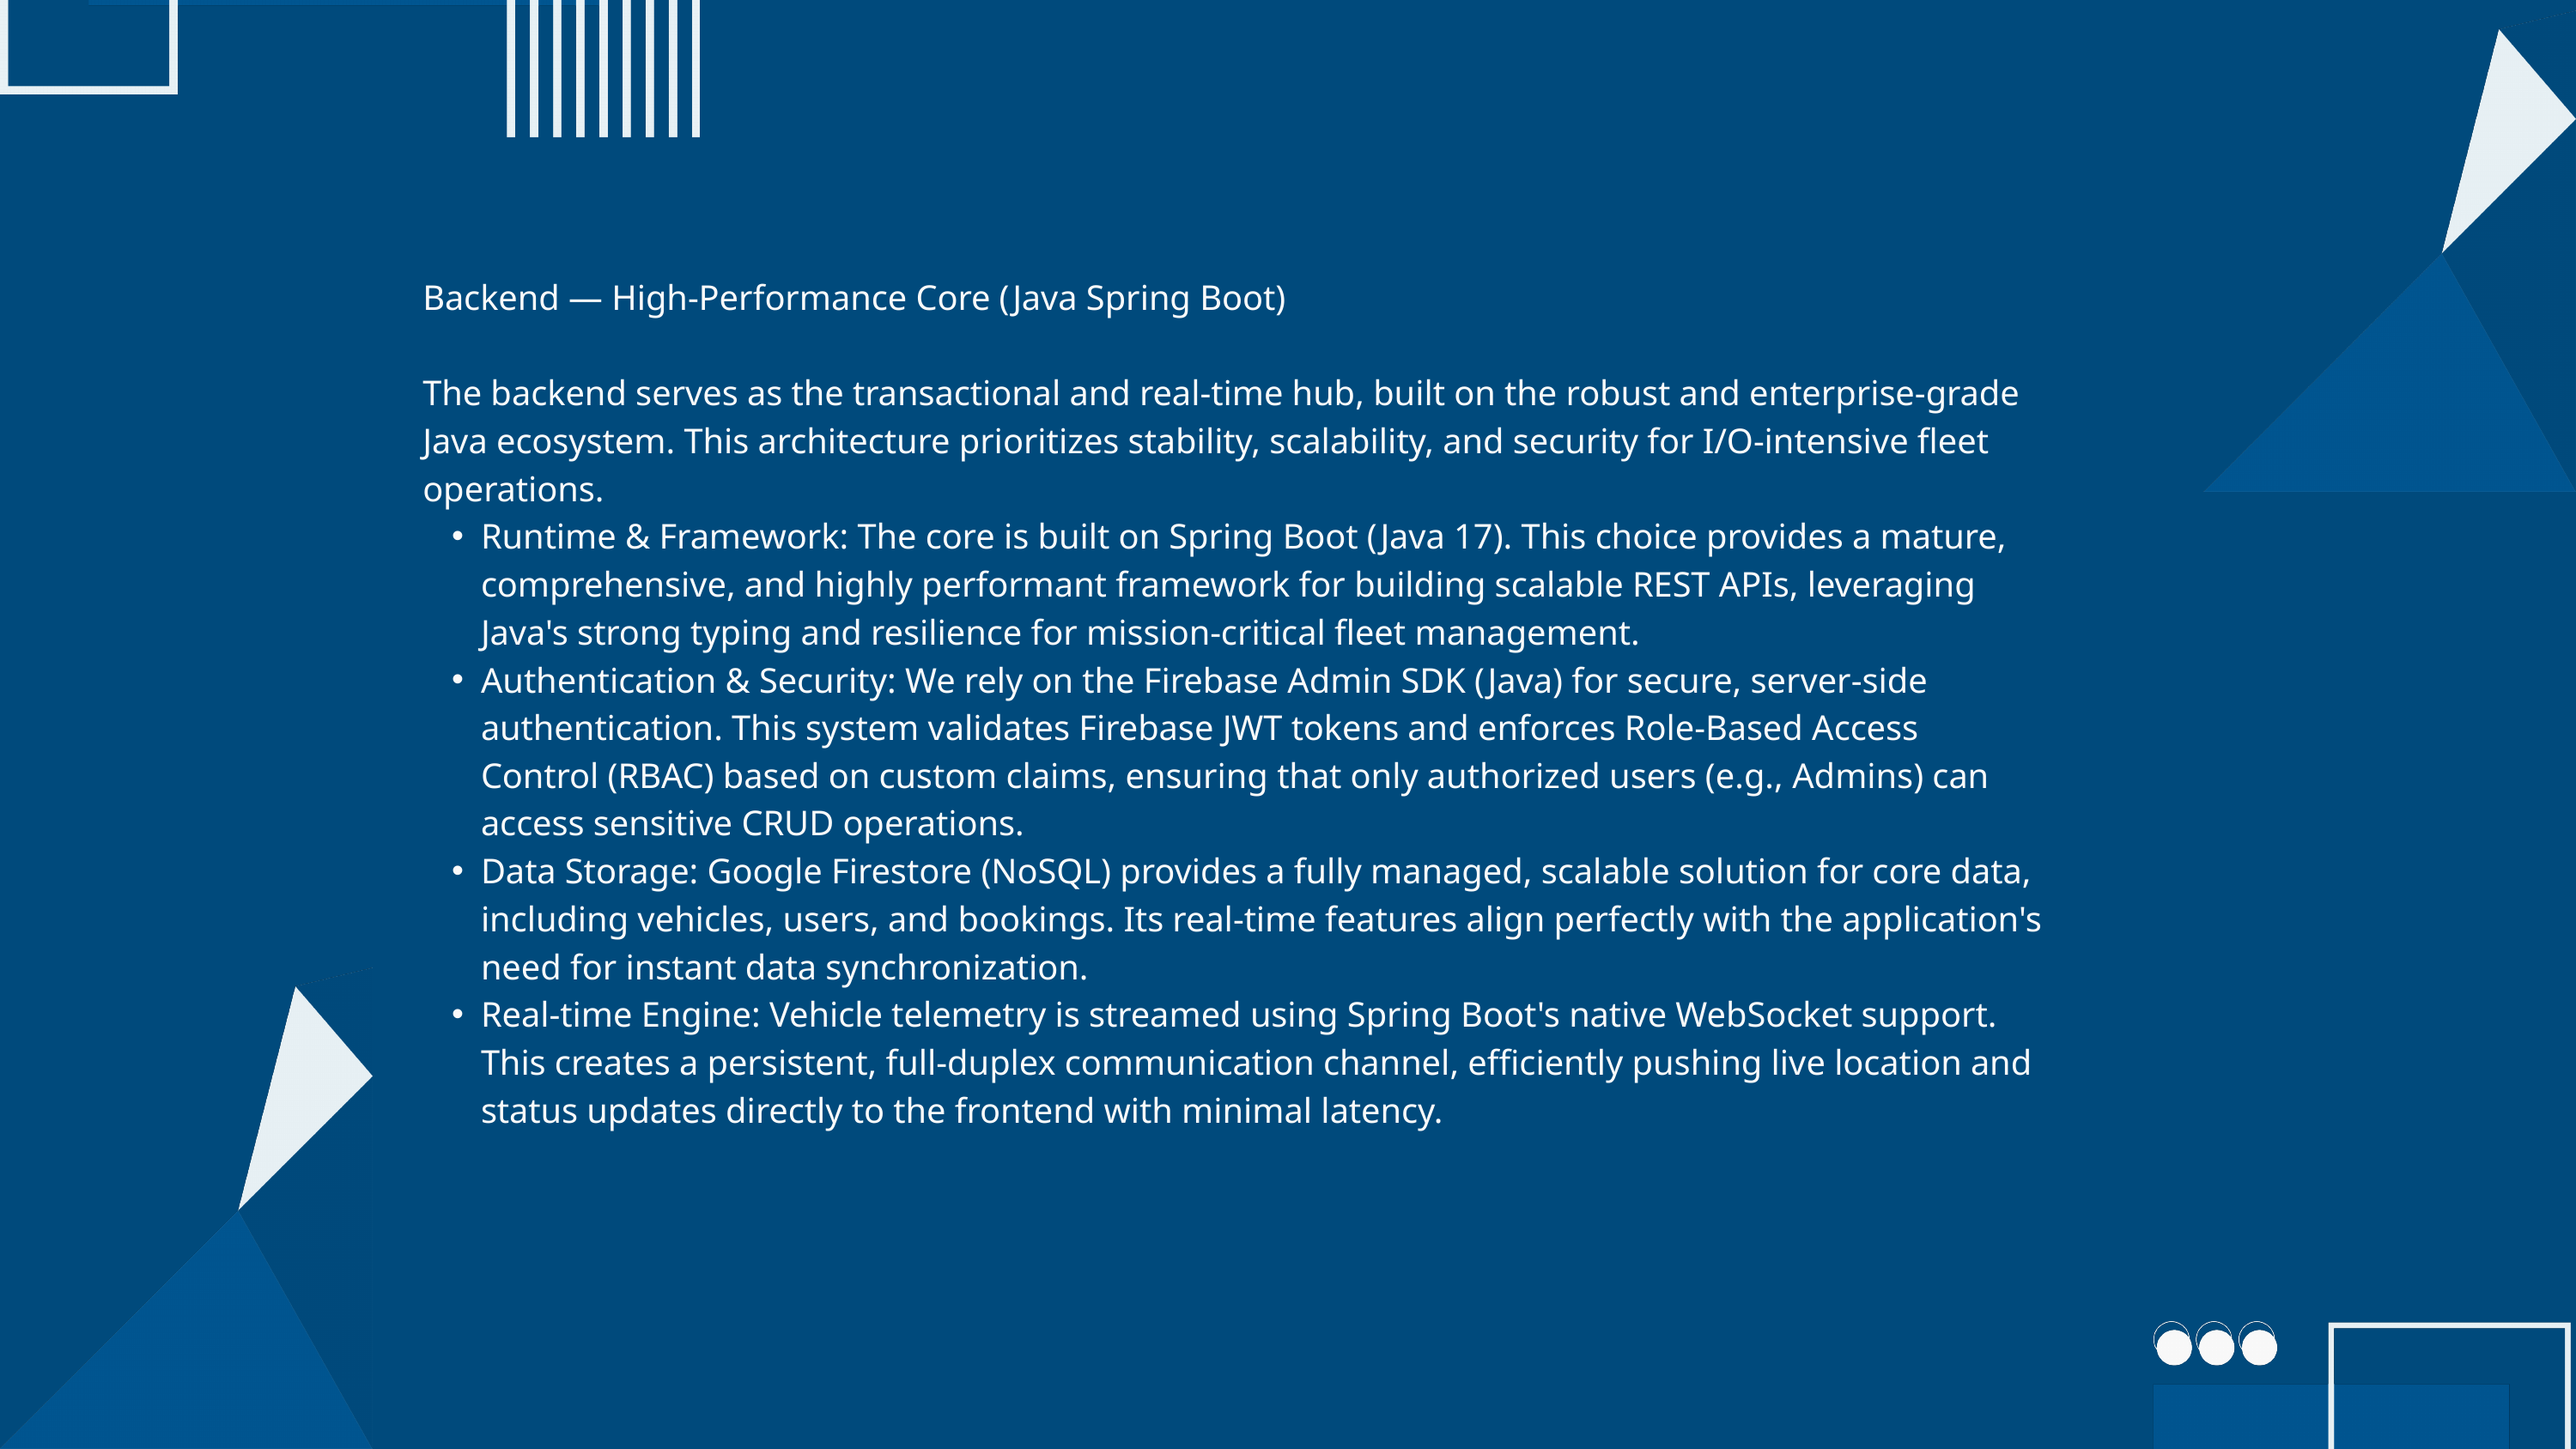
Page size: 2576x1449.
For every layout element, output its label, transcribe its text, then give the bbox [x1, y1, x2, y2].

text_box [0, 0, 700, 137]
text_box [2203, 10, 2576, 492]
text_box [0, 967, 373, 1449]
text_box Backend — High-Performance Core (Java Spring Boot) The backend serves as the transactional and real-time hub, built on the robust and enterprise-grade Java ecosystem. This architecture prioritizes stability, scalability, and security for I/O-intensive fleet operations. Runtime & Framework: The core is built on Spring Boot (Java 17). This choice provides a mature, comprehensive, and highly performant framework for building scalable REST APIs, leveraging Java's strong typing and resilience for mission-critical fleet management. Authentication & Security: We rely on the Firebase Admin SDK (Java) for secure, server-side authentication. This system validates Firebase JWT tokens and enforces Role-Based Access Control (RBAC) based on custom claims, ensuring that only authorized users (e.g., Admins) can access sensitive CRUD operations. Data Storage: Google Firestore (NoSQL) provides a fully managed, scalable solution for core data, including vehicles, users, and bookings. Its real-time features align perfectly with the application's need for instant data synchronization. Real-time Engine: Vehicle telemetry is streamed using Spring Boot's native WebSocket support. This creates a persistent, full-duplex communication channel, efficiently pushing live location and status updates directly to the frontend with minimal latency. [422, 269, 2043, 1178]
text_box [2092, 1321, 2576, 1449]
